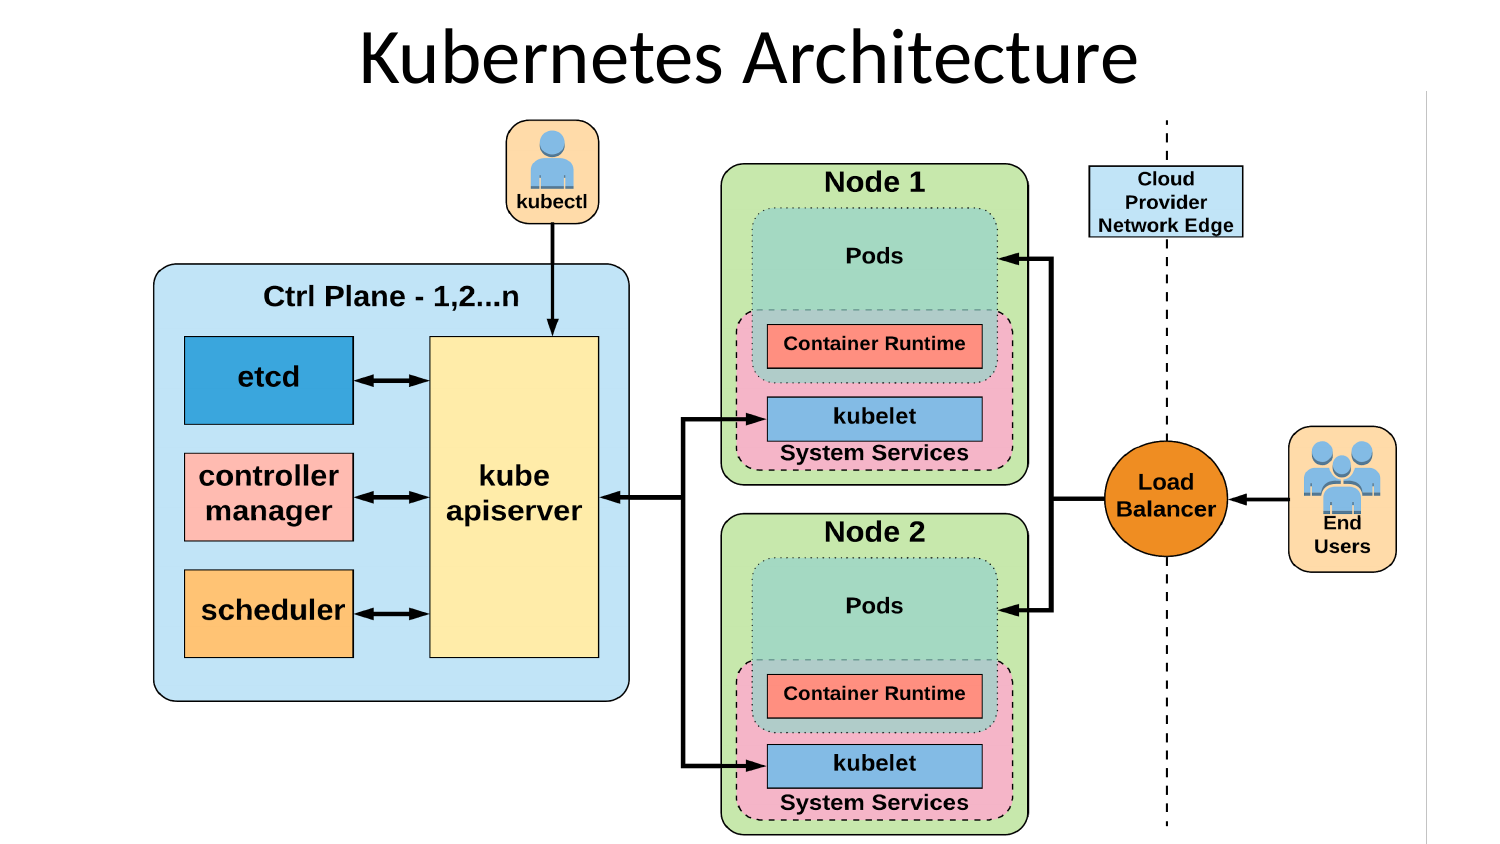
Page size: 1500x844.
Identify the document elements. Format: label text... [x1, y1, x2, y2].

picture [123, 90, 1427, 844]
title Kubernetes Architecture [75, 0, 1425, 107]
